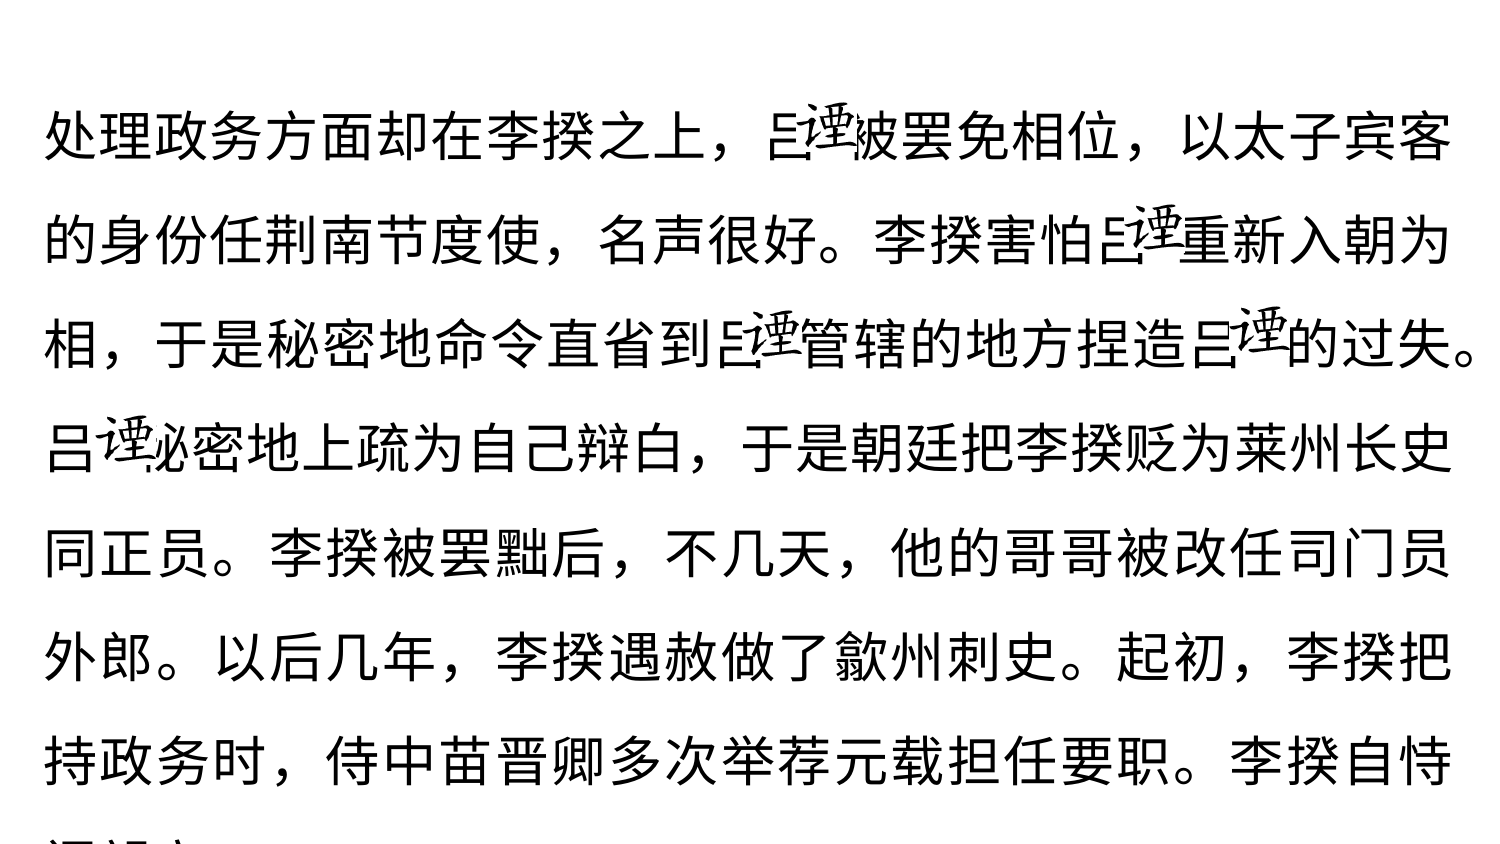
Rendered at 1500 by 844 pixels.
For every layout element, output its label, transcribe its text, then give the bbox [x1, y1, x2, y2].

picture [741, 307, 803, 360]
picture [1229, 303, 1290, 356]
text_box 处理政务方面却在李揆之上，吕 被罢免相位，以太子宾客的身份任荆南节度使，名声很好。李揆害怕吕 重新入朝为相，于是秘密地命令直省到吕 管辖的地方捏造吕 的过失。吕 秘密地上疏为自己辩白，于是朝廷把李揆贬为莱州长史同正员。李揆被罢黜后，不几天，他的哥哥被改任司门员外郎。以后几年，李揆遇赦做了歙州刺史。起初，李揆把持政务时，侍中苗晋卿多次举荐元载担任要职。李揆自恃门望高， [28, 55, 1468, 844]
picture [796, 99, 857, 152]
picture [95, 412, 156, 465]
picture [1124, 201, 1185, 254]
